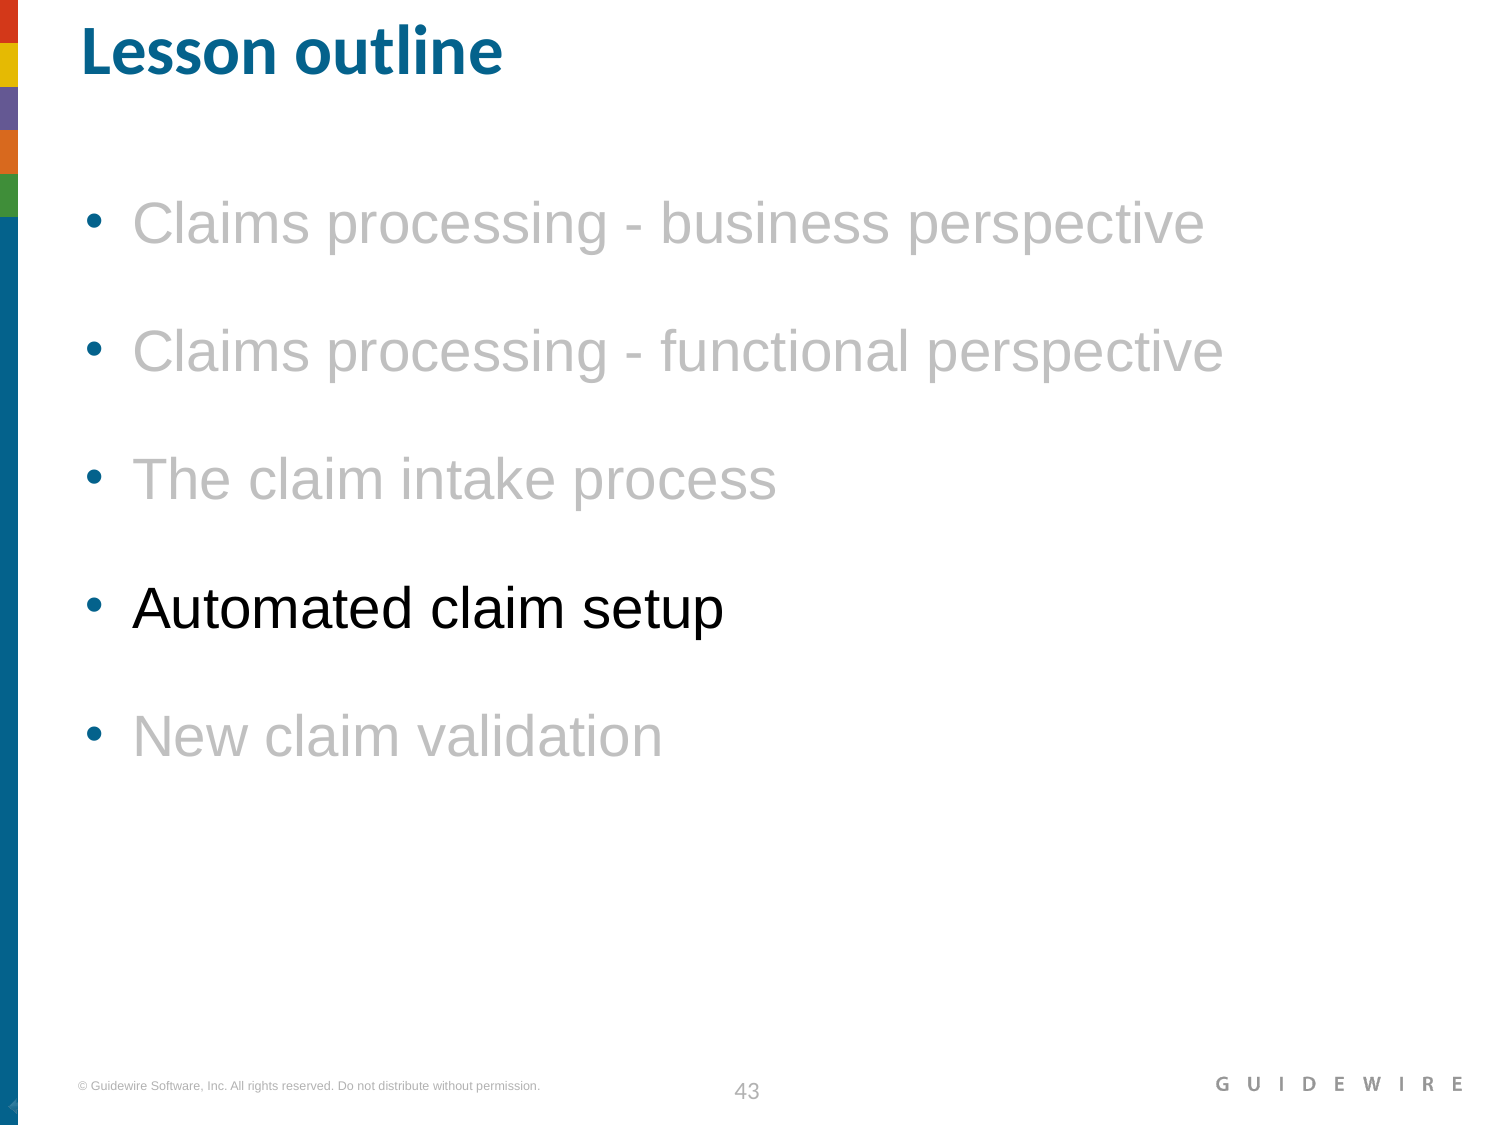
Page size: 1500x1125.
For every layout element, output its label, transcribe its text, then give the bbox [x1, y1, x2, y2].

title Lesson outline [81, 19, 1446, 142]
picture [10, 1101, 18, 1111]
picture [1215, 1073, 1480, 1096]
list Claims processing - business perspective Claims processing - functional perspective The claim intake process Automated claim setup New claim validation [85, 149, 1450, 1050]
picture [0, 0, 18, 216]
